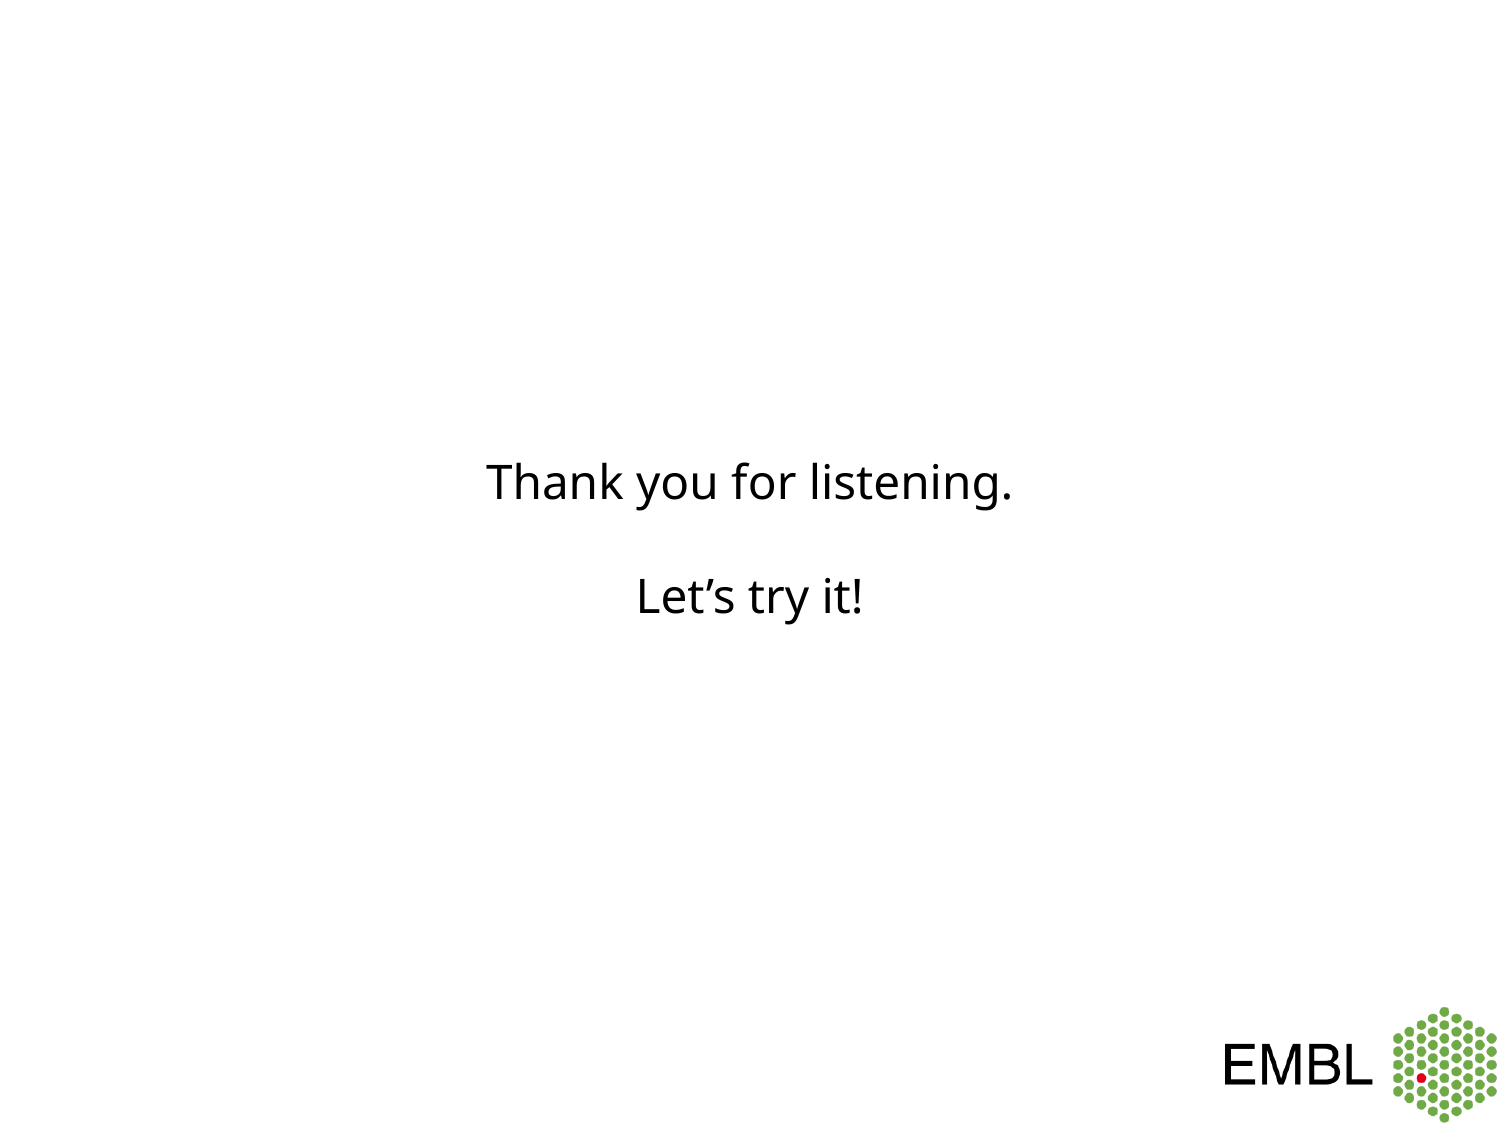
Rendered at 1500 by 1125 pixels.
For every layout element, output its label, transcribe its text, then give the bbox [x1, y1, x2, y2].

title Thank you for listening. Let’s try it! [75, 443, 1425, 632]
picture [1221, 1004, 1500, 1125]
